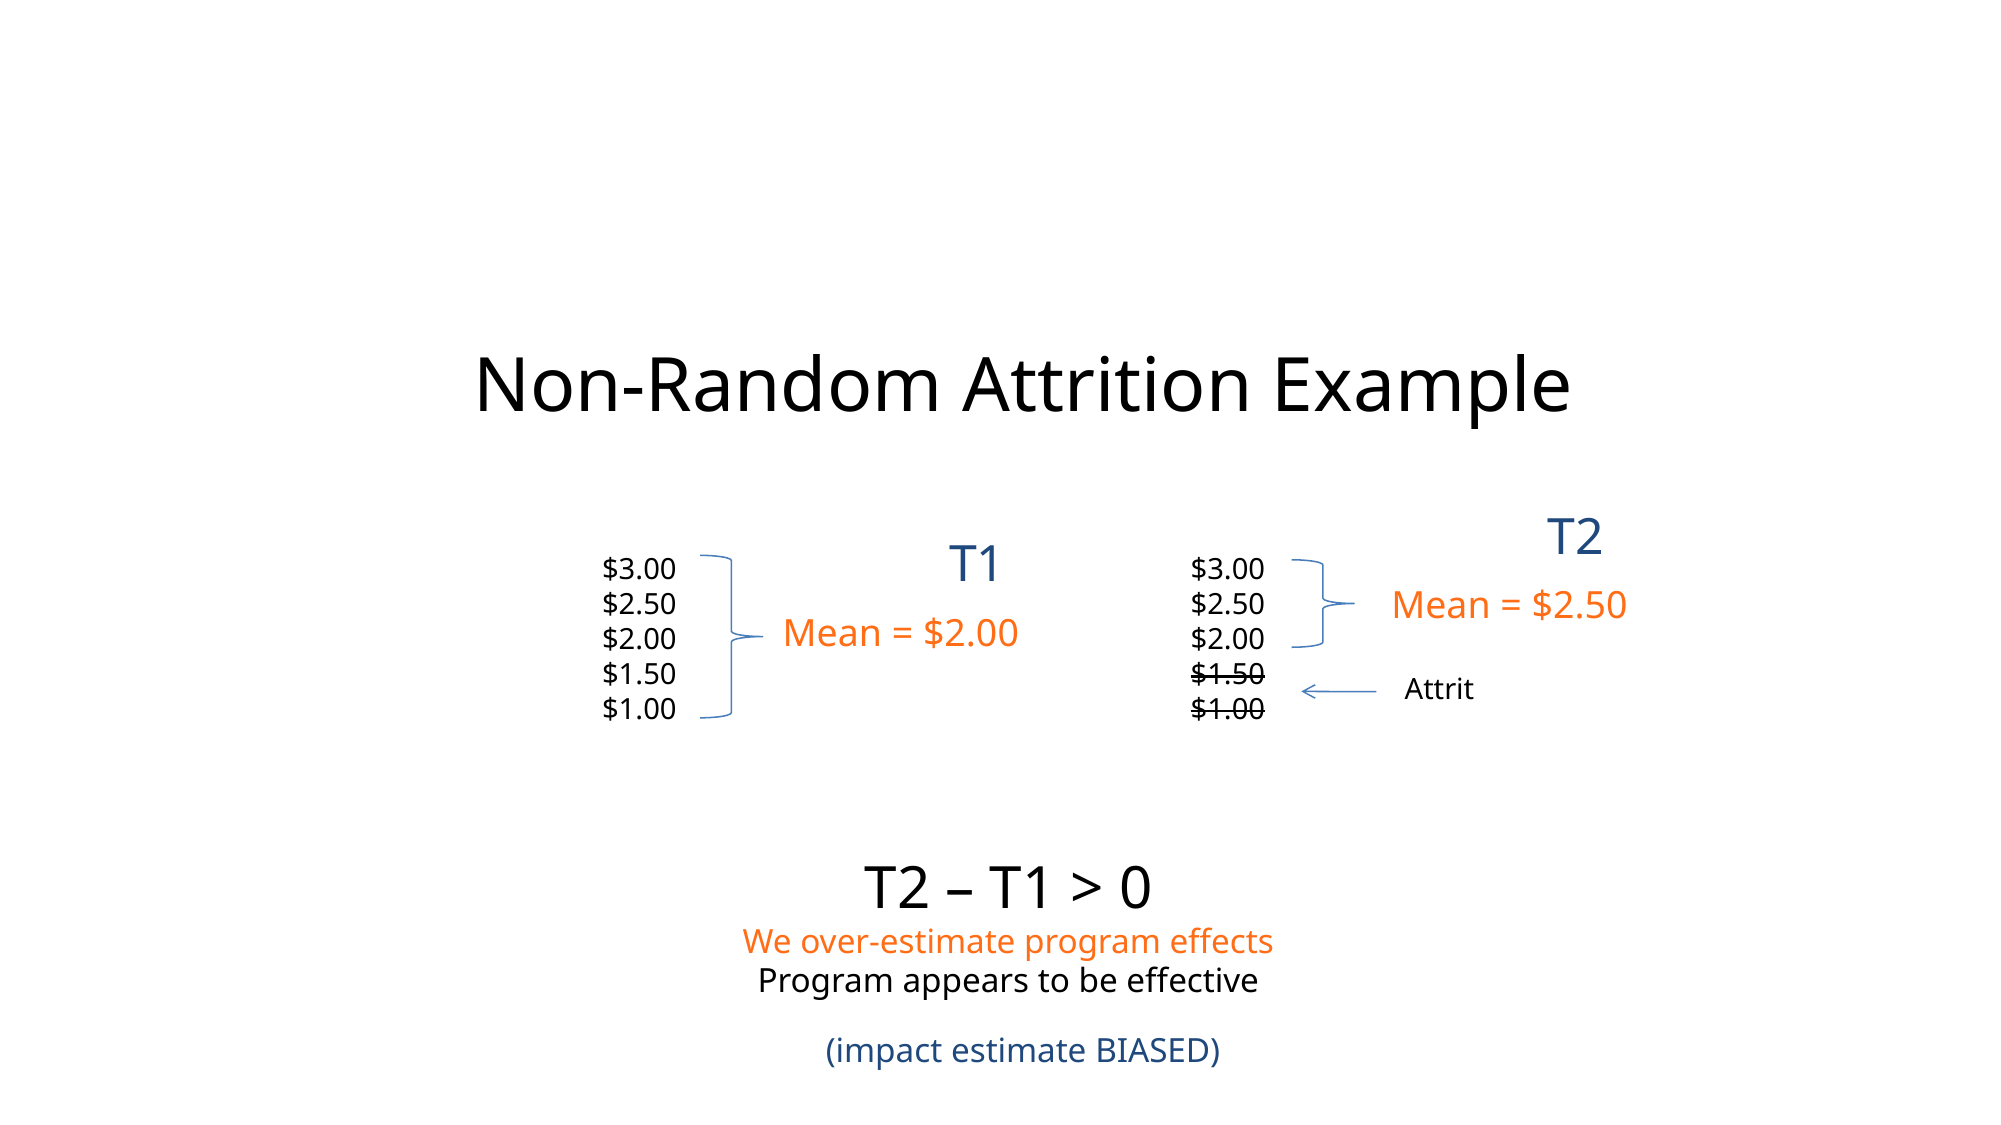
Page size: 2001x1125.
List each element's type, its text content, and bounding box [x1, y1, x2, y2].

text_box $3.00 $2.50 $2.00 $1.50 $1.00 [587, 542, 692, 733]
text_box Attrit [1389, 662, 1490, 713]
text_box Non-Random Attrition Example [448, 329, 1599, 434]
text_box Mean = $2.50 [1376, 573, 1643, 633]
text_box T2 [1533, 497, 1619, 573]
text_box [700, 554, 764, 719]
text_box T1 [934, 523, 1021, 599]
text_box [1291, 559, 1355, 649]
text_box $3.00 $2.50 $2.00 $1.50 $1.00 [1175, 542, 1281, 733]
text_box (impact estimate BIASED) [811, 1021, 1236, 1077]
text_box T2 – T1 > 0 We over-estimate program effects Program appears to be effective [728, 842, 1290, 1047]
text_box Mean = $2.00 [767, 601, 1035, 661]
